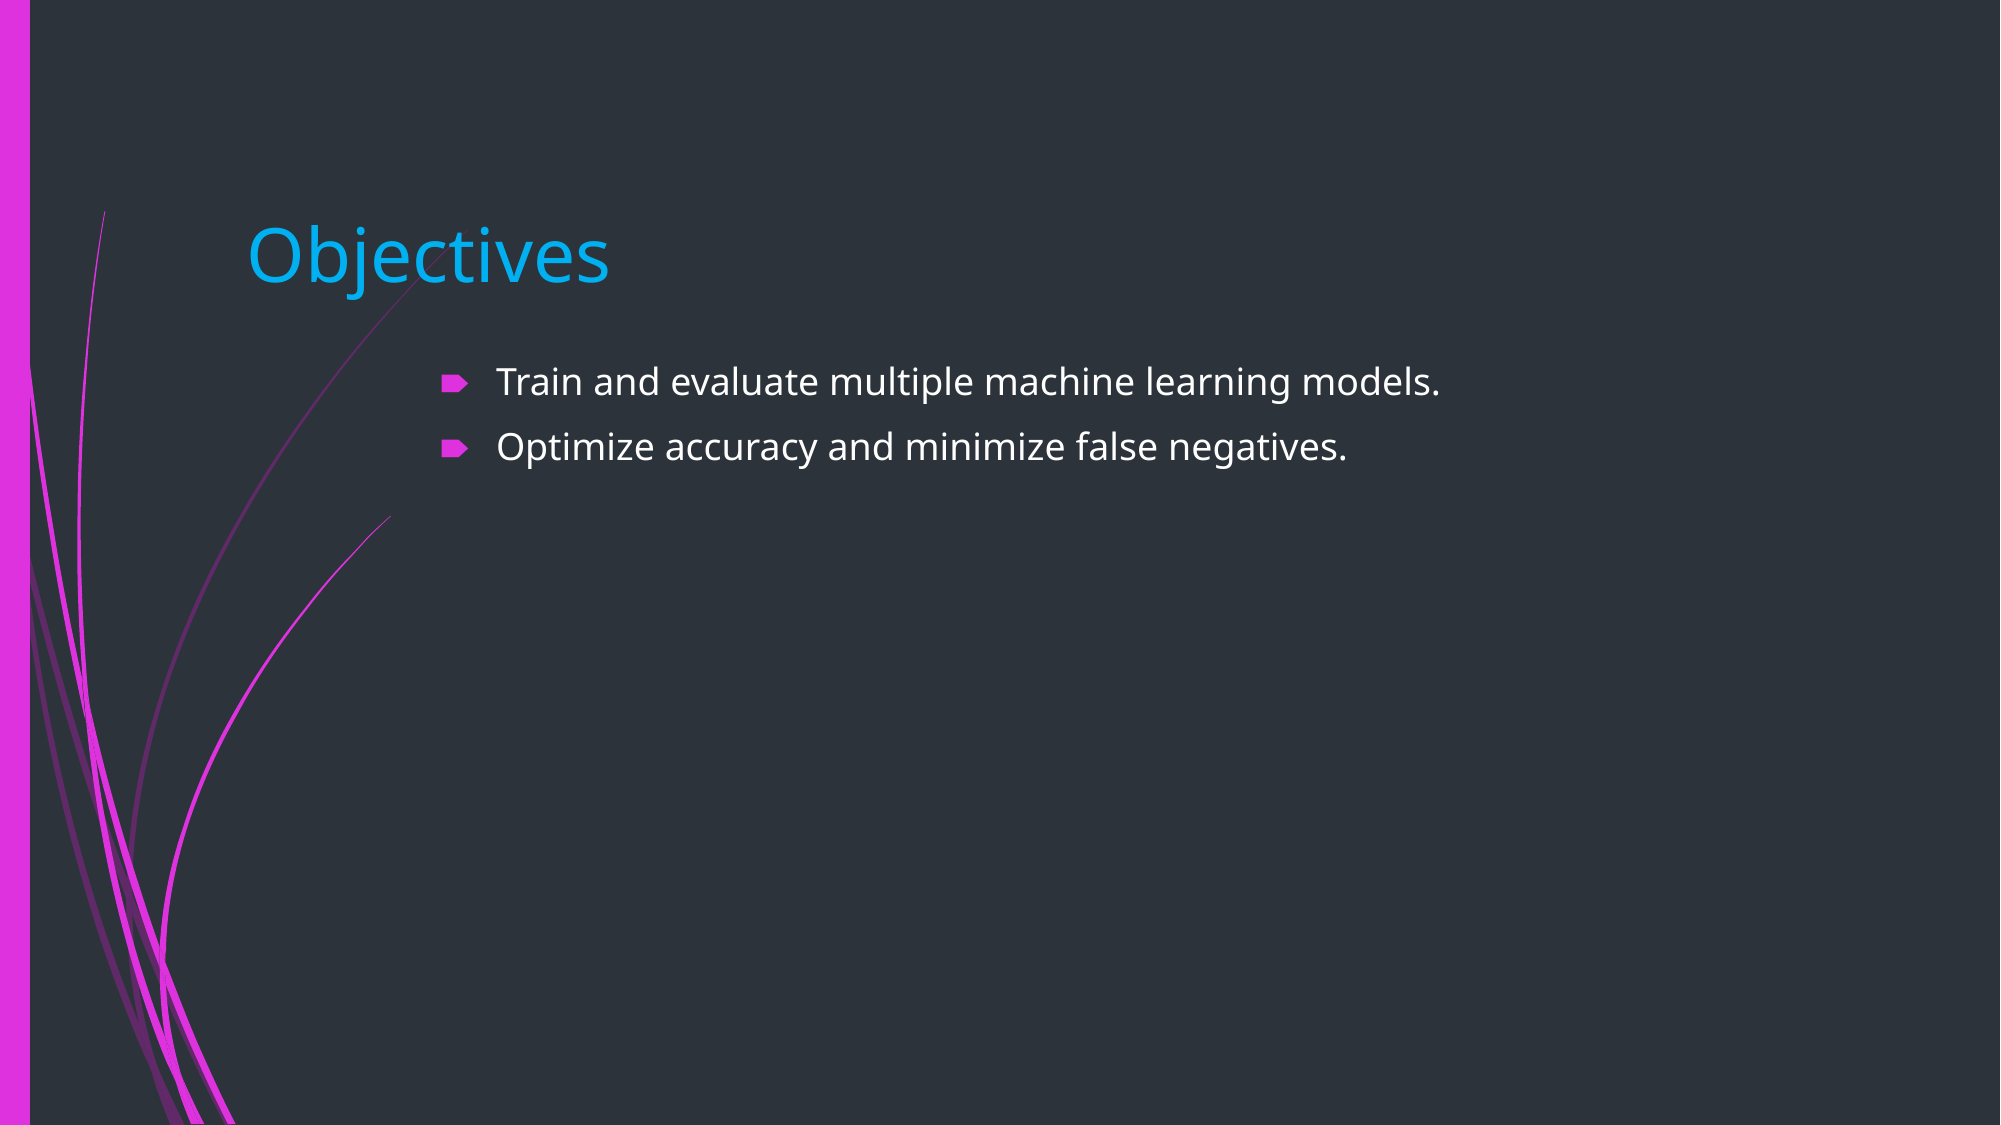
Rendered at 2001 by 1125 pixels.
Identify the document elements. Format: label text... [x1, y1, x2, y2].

title Objectives [231, 199, 1694, 411]
list Train and evaluate multiple machine learning models. Optimize accuracy and minimize false negatives. [424, 350, 1626, 577]
